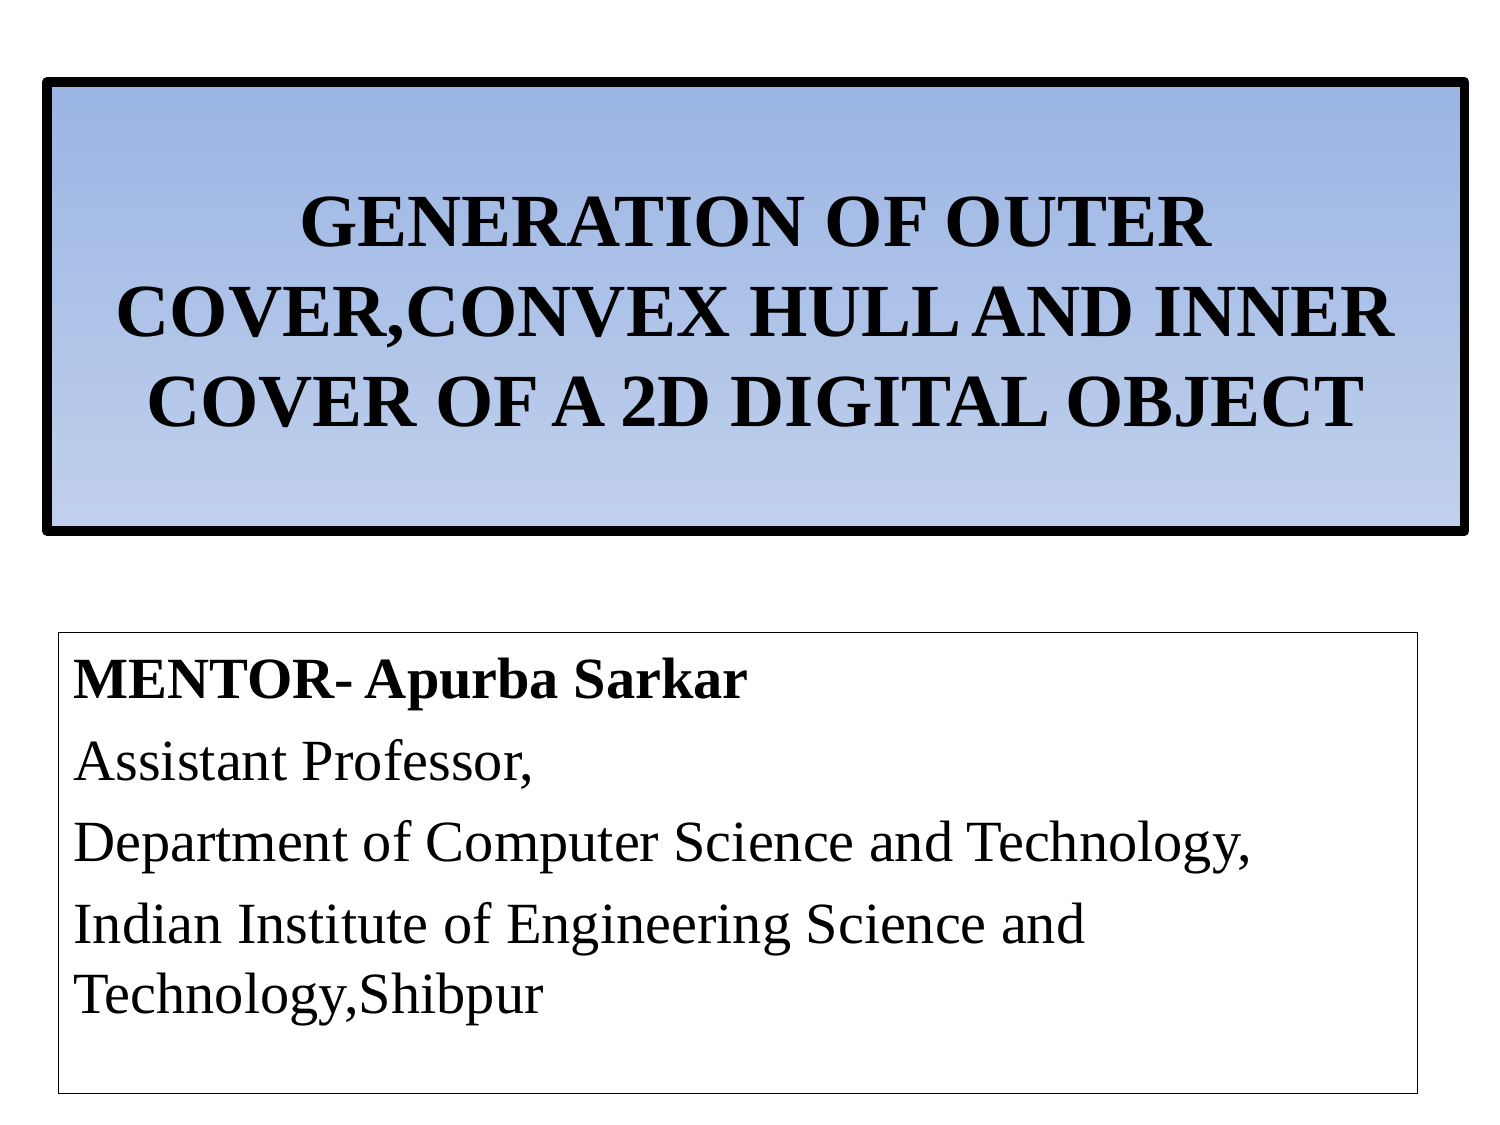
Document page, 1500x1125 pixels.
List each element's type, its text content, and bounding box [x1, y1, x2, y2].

subtitle MENTOR- Apurba Sarkar Assistant Professor, Department of Computer Science and Technology, Indian Institute of Engineering Science and Technology,Shibpur [58, 632, 1418, 1094]
title GENERATION OF OUTER COVER,CONVEX HULL AND INNER COVER OF A 2D DIGITAL OBJECT [46, 82, 1465, 531]
